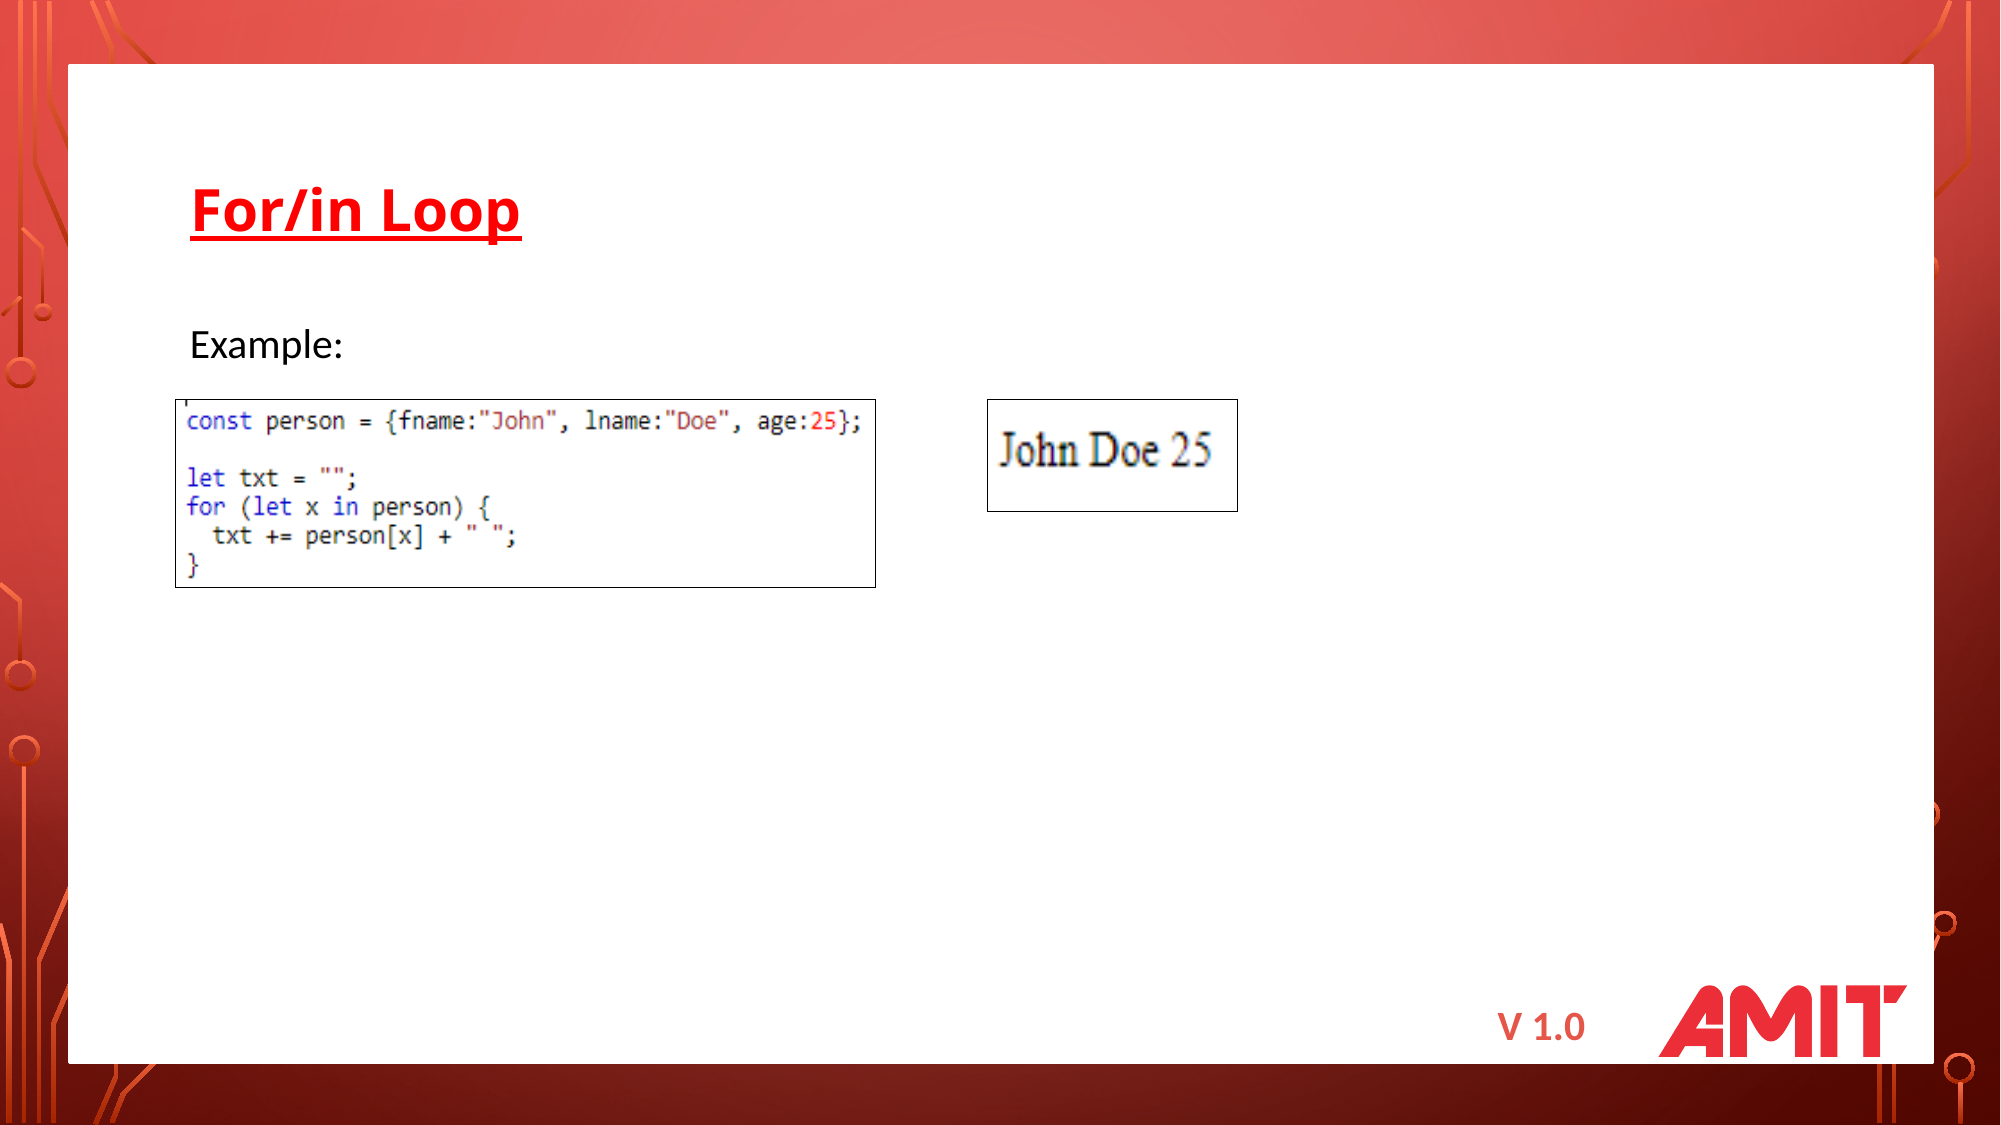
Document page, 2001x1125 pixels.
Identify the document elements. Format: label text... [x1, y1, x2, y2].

text_box Example: [175, 309, 1483, 375]
text_box For/in Loop [175, 165, 1194, 251]
text_box V 1.0 [1482, 991, 1658, 1057]
picture [1658, 963, 1966, 1086]
picture [987, 399, 1239, 512]
picture [175, 399, 876, 588]
text_box Booleans can only have two values: true or false: [68, 64, 1934, 1064]
